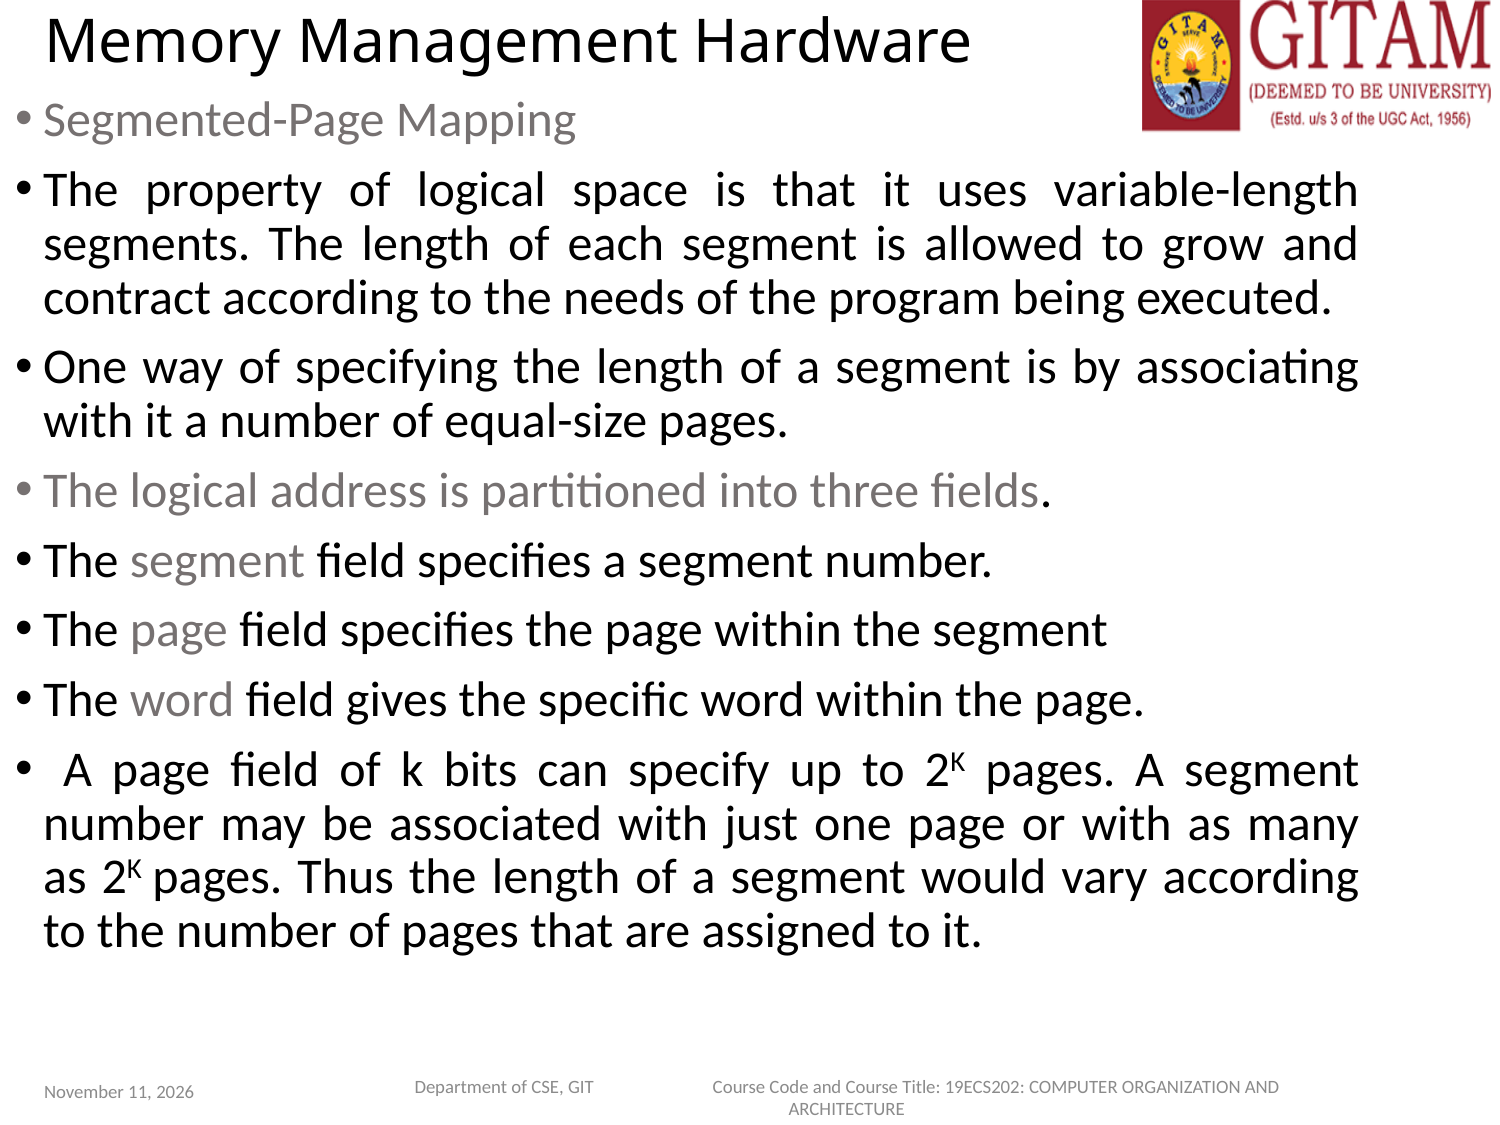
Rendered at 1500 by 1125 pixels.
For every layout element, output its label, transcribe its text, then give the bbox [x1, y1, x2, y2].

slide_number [29, 1072, 358, 1110]
picture [1142, 0, 1499, 134]
title Memory Management Hardware [29, 2, 1142, 84]
footer Department of CSE, GIT Course Code and Course Title: 19ECS202: COMPUTER ORGANIZATION AND ARCHITECTURE [368, 1068, 1325, 1125]
list Segmented-Page Mapping The property of logical space is that it uses variable-length segments. The length of each segment is allowed to grow and contract according to the needs of the program being executed. One way of specifying the length of a segment is by associating with it a number of equal-size pages. The logical address is partitioned into three fields. The segment field specifies a segment number. The page field specifies the page within the segment The word field gives the specific word within the page. A page field of k bits can specify up to 2K pages. A segment number may be associated with just one page or with as many as 2K pages. Thus the length of a segment would vary according to the number of pages that are assigned to it. [0, 86, 1375, 1050]
